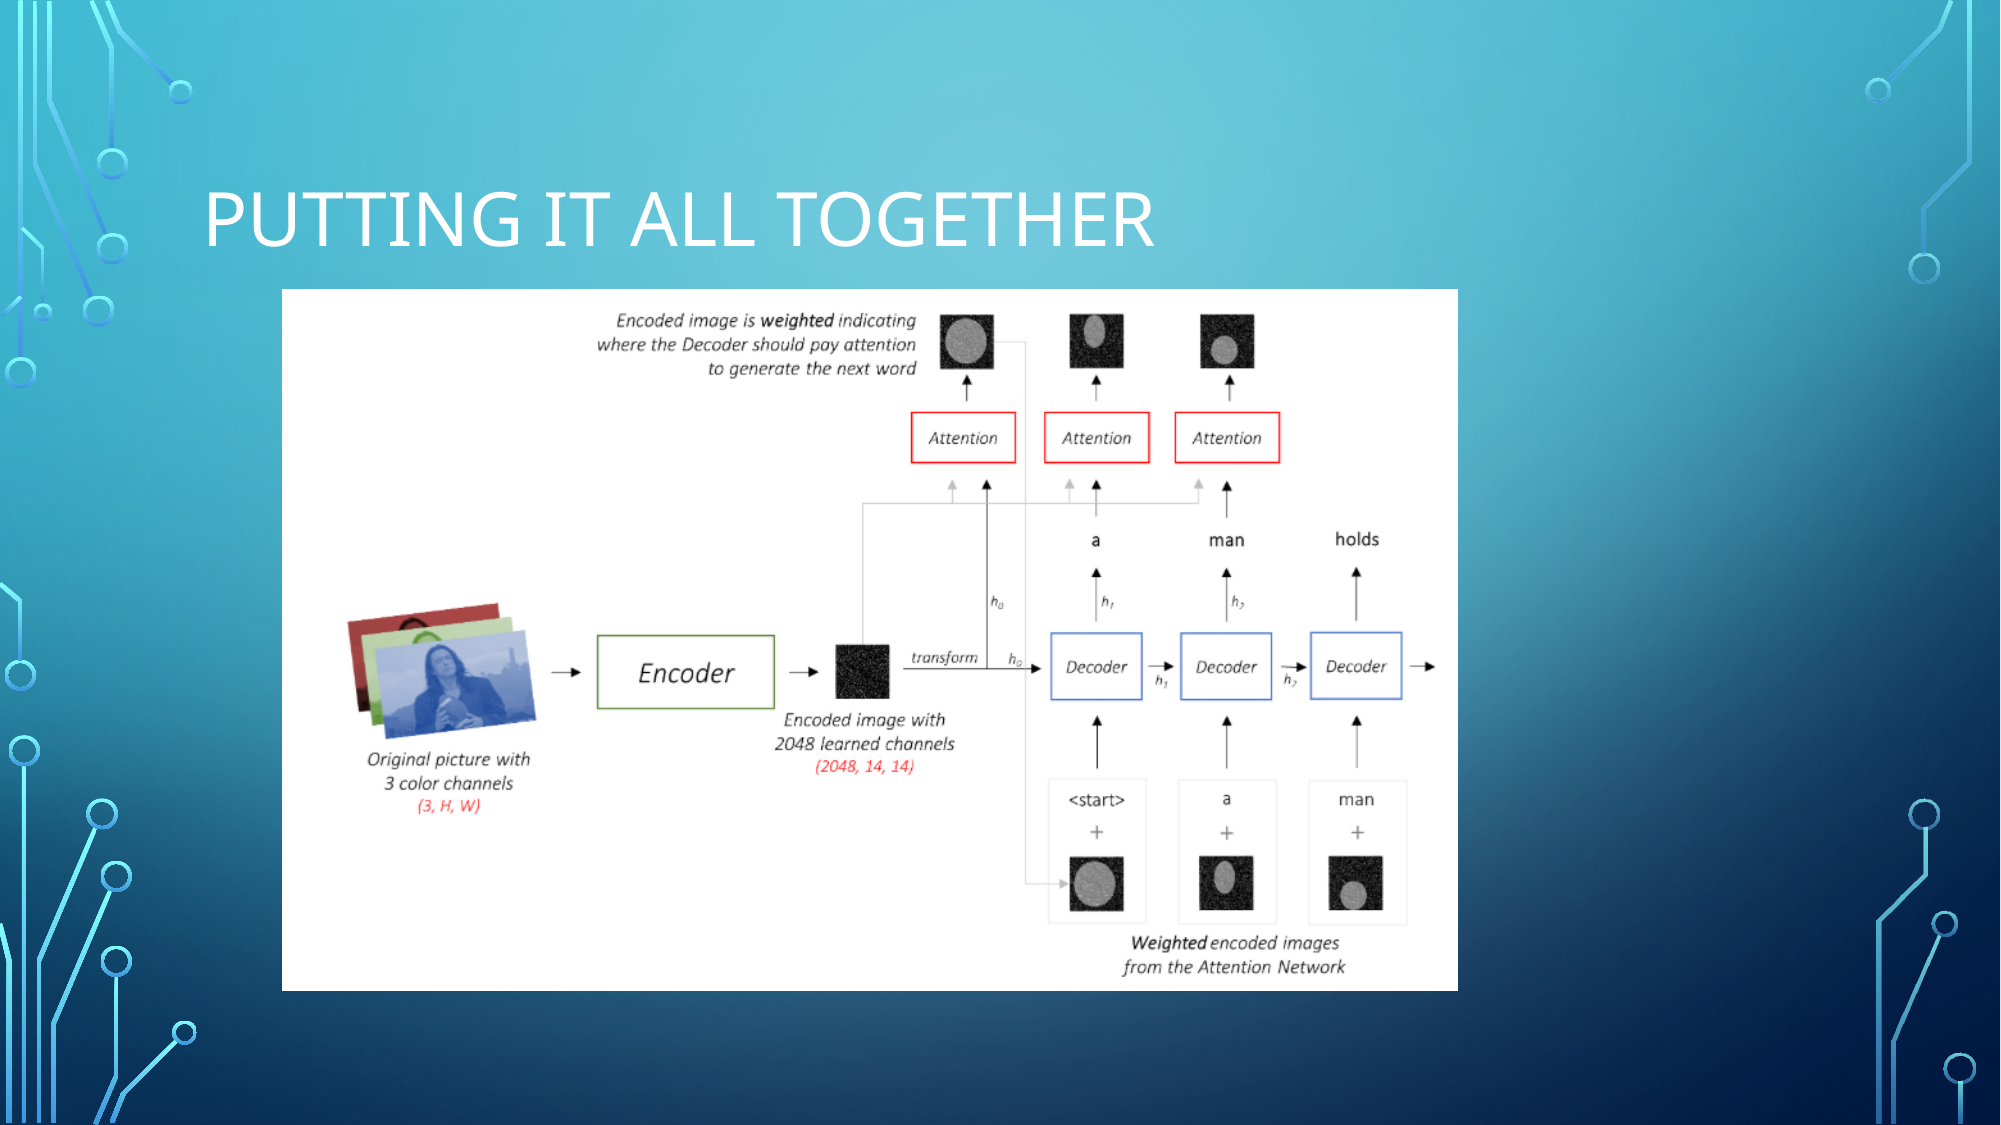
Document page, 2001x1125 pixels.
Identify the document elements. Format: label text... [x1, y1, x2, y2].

title PuTTING IT ALL TOGETHER [187, 101, 1813, 344]
picture [282, 289, 1458, 991]
